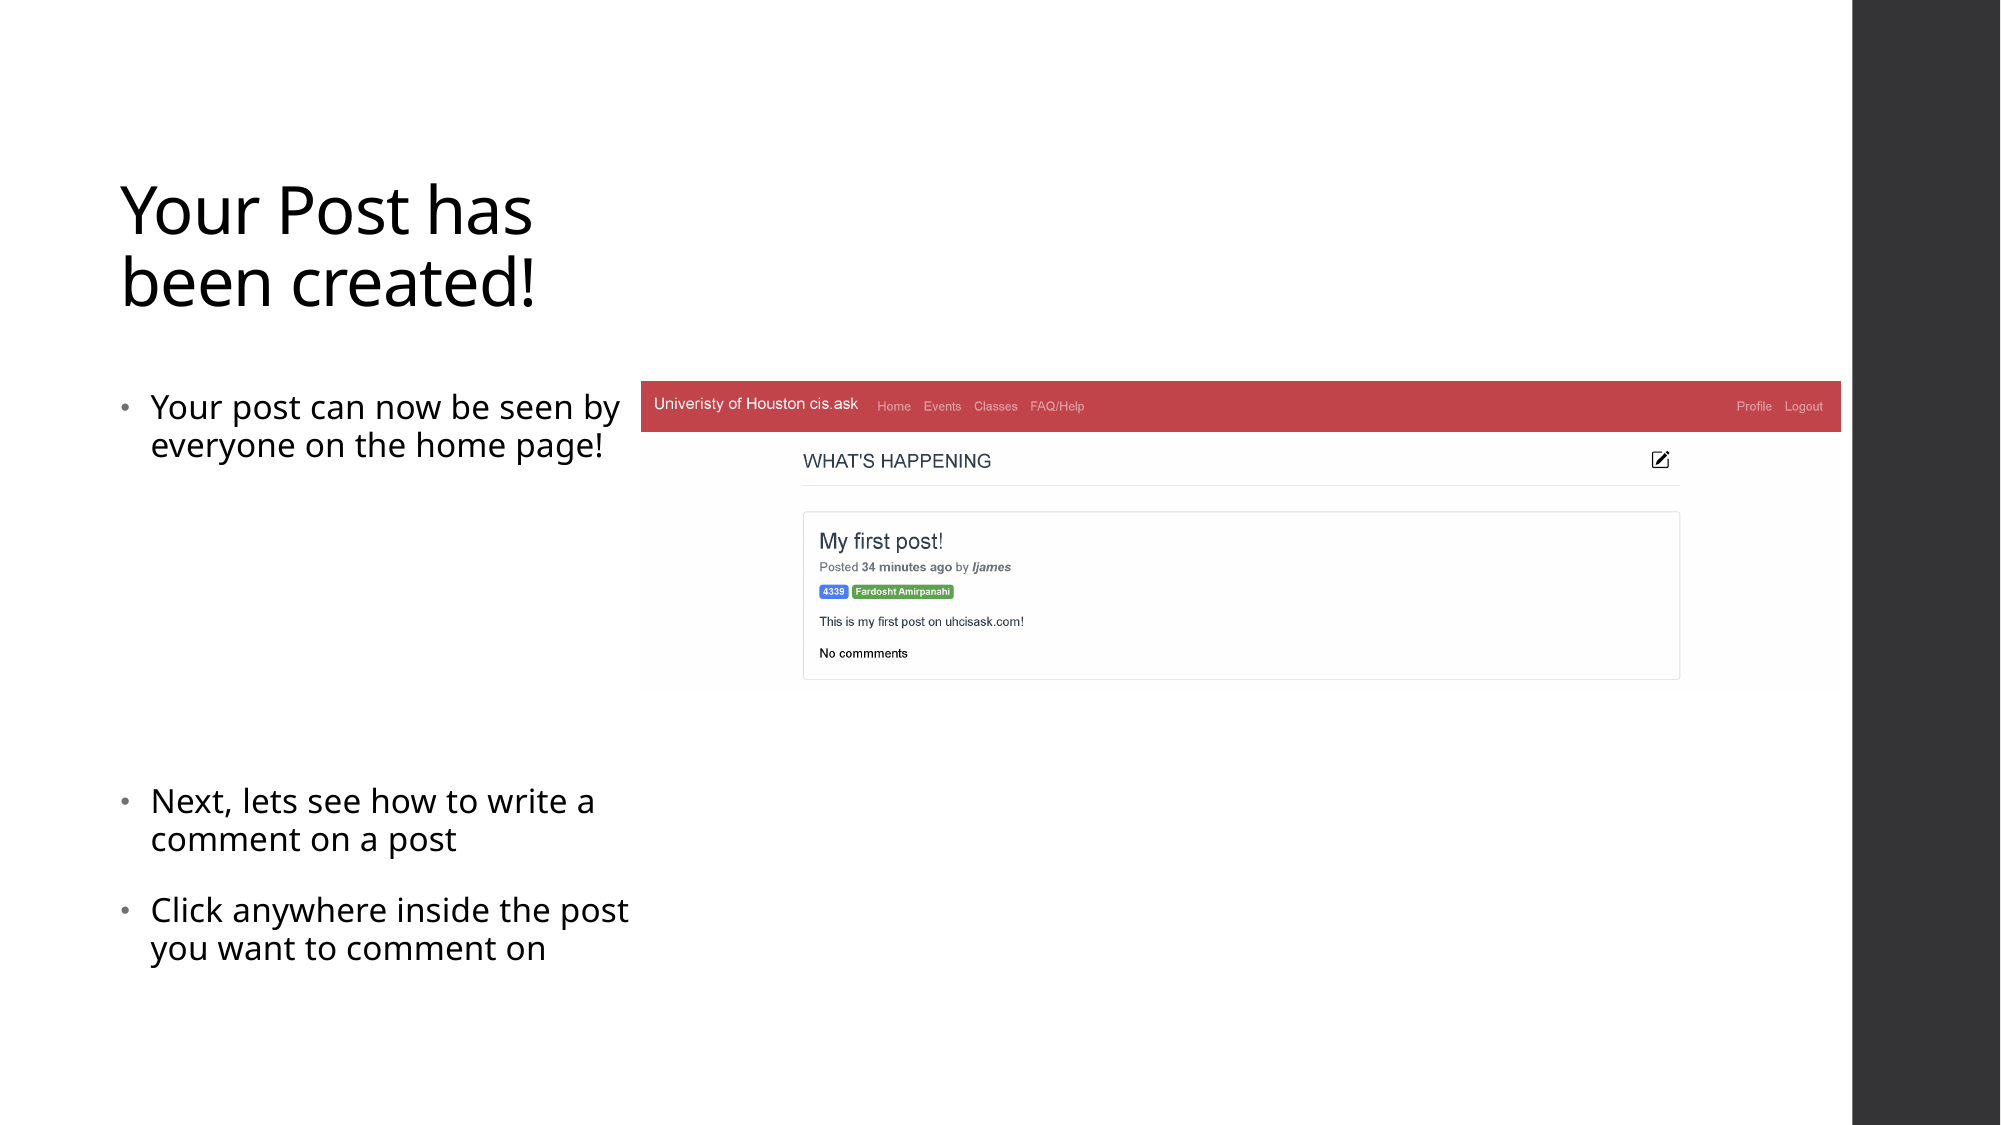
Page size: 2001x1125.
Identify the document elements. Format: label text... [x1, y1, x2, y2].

picture [641, 381, 1842, 692]
list Your post can now be seen by everyone on the home page! Next, lets see how to write a comment on a post Click anywhere inside the post you want to comment on [105, 381, 711, 1014]
title Your Post has been created! [105, 104, 711, 329]
